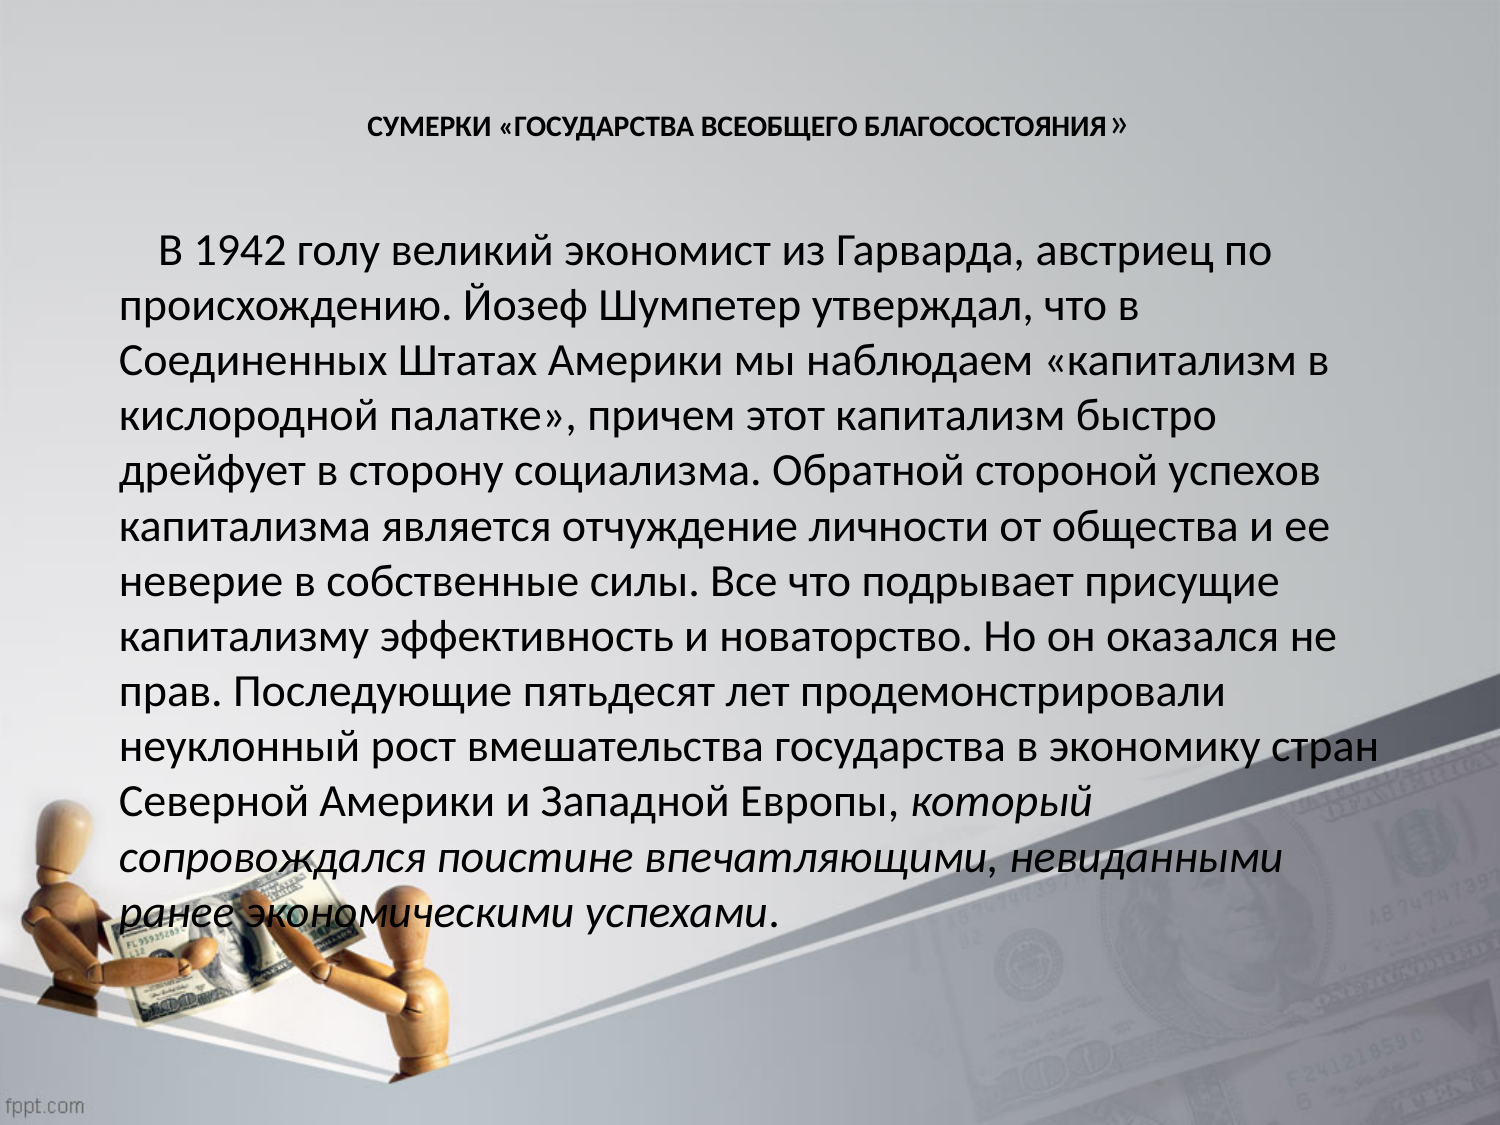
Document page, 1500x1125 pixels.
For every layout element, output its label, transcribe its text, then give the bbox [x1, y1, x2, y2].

list В 1942 голу великий экономист из Гарварда, австриец по происхождению. Йозеф Шумпетер утверждал, что в Соединенных Штатах Америки мы наблюдаем «капитализм в кислородной палатке», причем этот капитализм быстро дрейфует в сторону социализма. Обратной стороной успехов капитализма является отчуждение личности от общества и ее неверие в собственные силы. Все что подрывает присущие капитализму эффективность и новаторство. Но он оказался не прав. Последующие пятьдесят лет продемонстрировали неуклонный рост вмешательства государства в экономику стран Северной Америки и Западной Европы, который сопровождался поистине впечатляющими, невиданными ранее экономическими успехами. [48, 211, 1399, 955]
title СУМЕРКИ «ГОСУДАРСТВА ВСЕОБЩЕГО БЛАГОСОСТОЯНИЯ» [73, 86, 1424, 204]
picture [0, 0, 1500, 1125]
